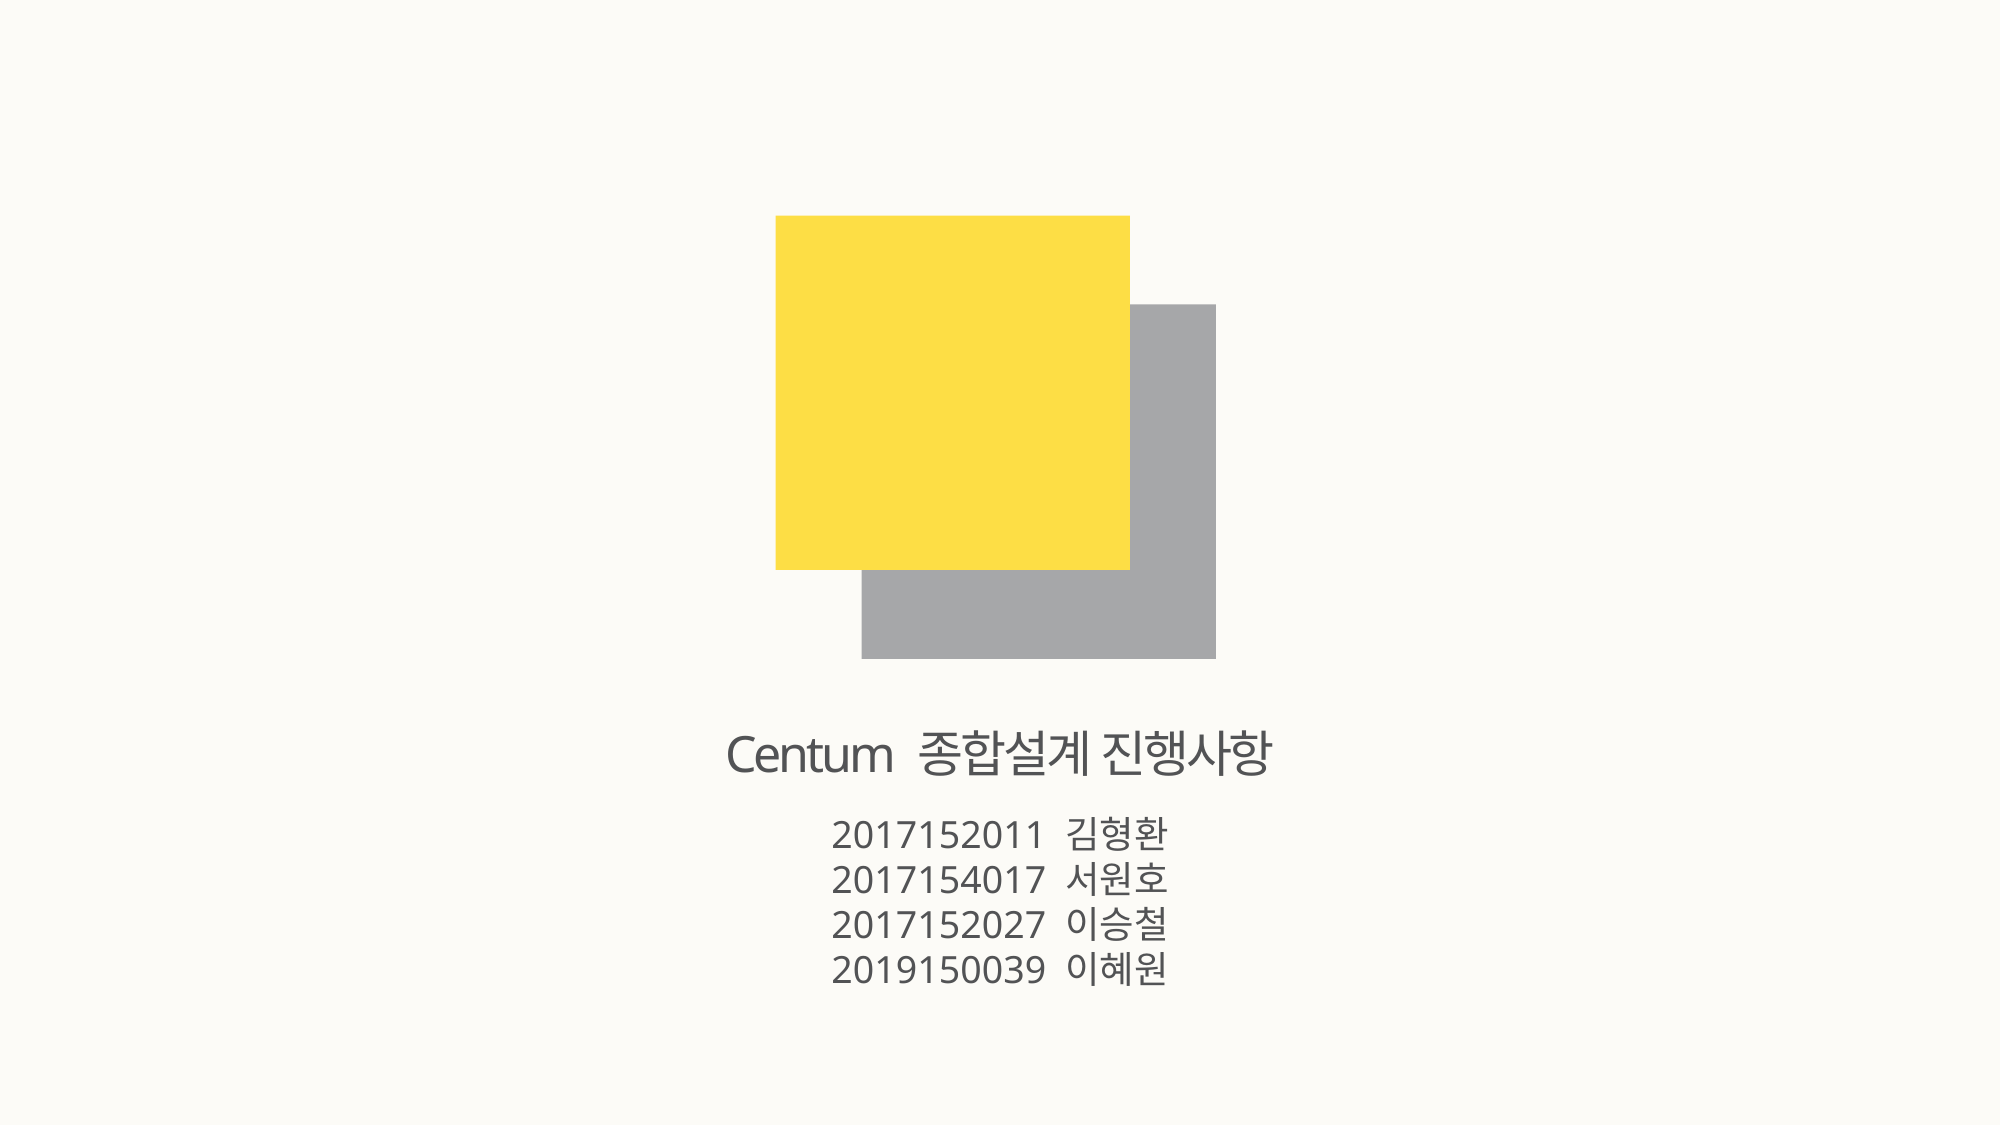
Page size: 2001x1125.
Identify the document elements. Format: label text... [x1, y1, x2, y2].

text_box Centum 종합설계 진행사항 [431, 714, 1569, 790]
text_box 2017152011 김형환 2017154017 서원호 2017152027 이승철 2019150039 이혜원 [816, 803, 1184, 998]
text_box [775, 215, 1131, 571]
text_box [861, 303, 1217, 660]
